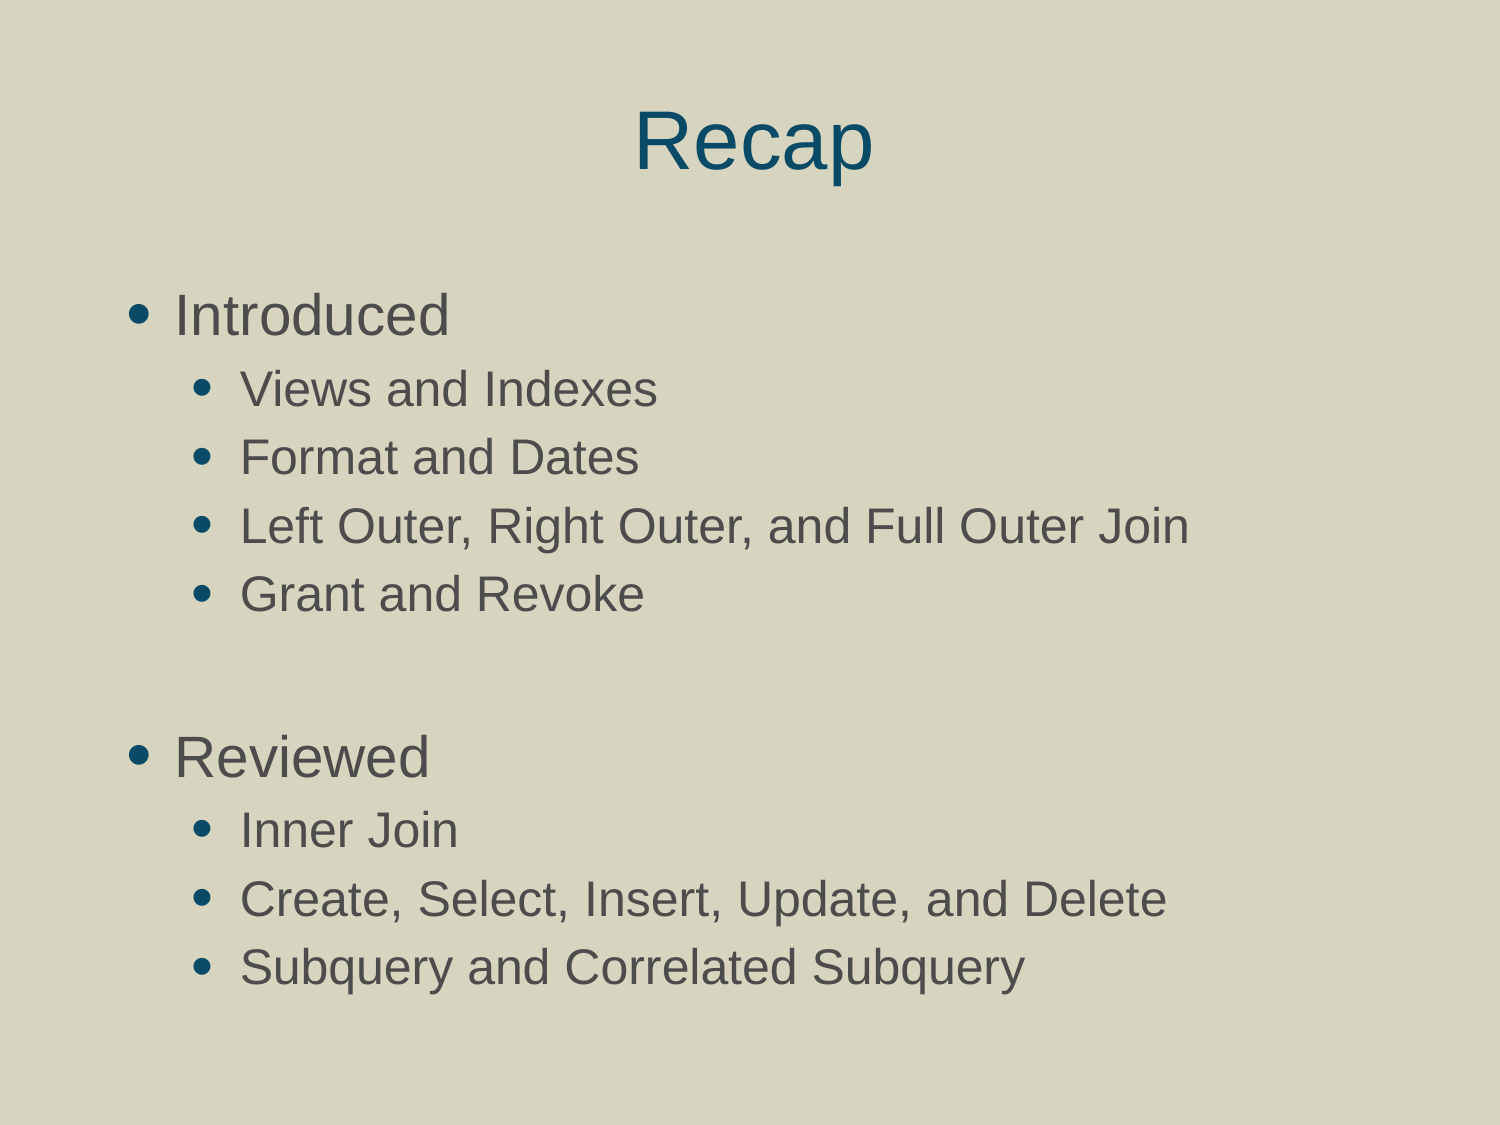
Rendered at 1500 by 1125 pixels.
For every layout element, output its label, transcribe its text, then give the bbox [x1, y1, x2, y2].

title Recap [89, 45, 1419, 228]
list Introduced Views and Indexes Format and Dates Left Outer, Right Outer, and Full Outer Join Grant and Revoke Reviewed Inner Join Create, Select, Insert, Update, and Delete Subquery and Correlated Subquery [89, 277, 1419, 1021]
